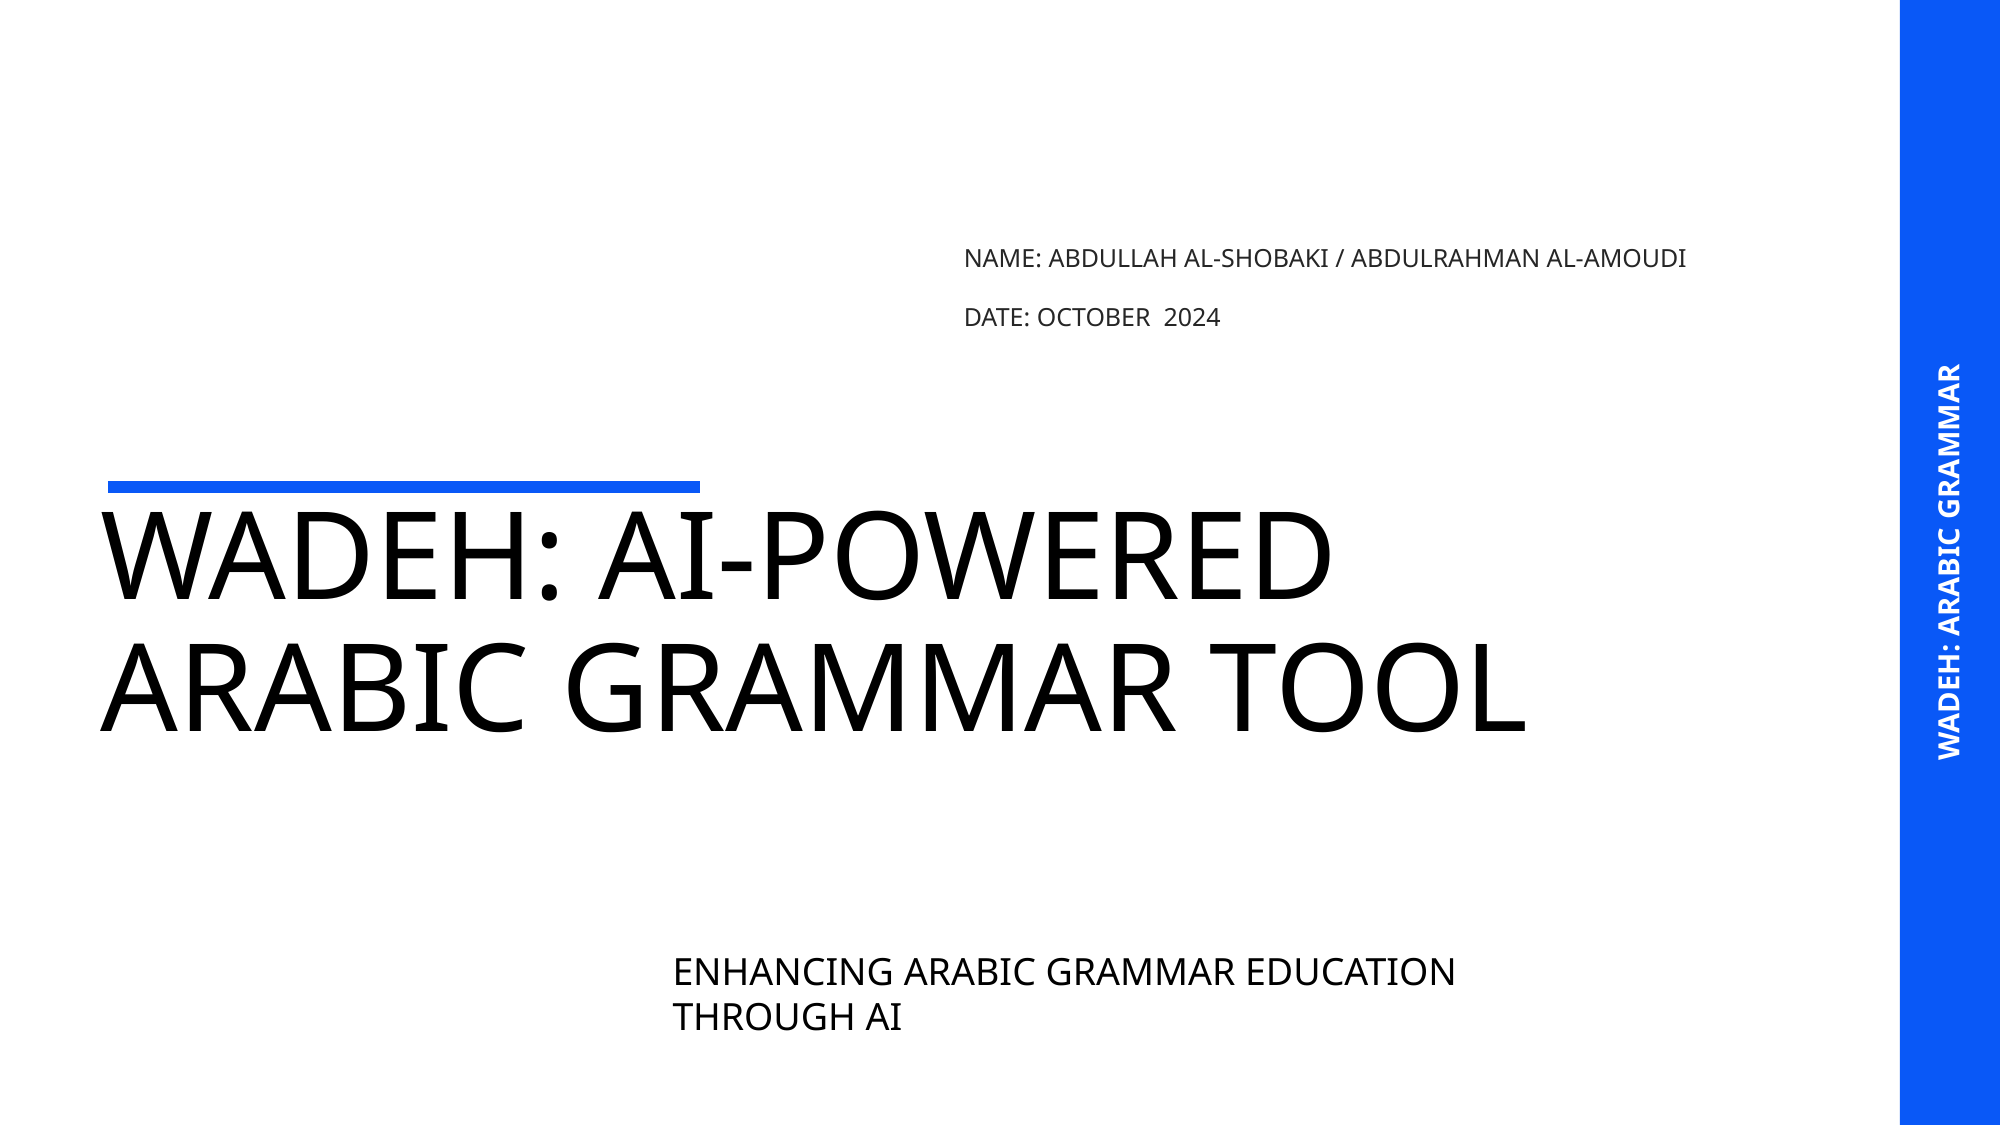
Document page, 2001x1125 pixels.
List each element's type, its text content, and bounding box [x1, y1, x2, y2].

text_box ENHANCING ARABIC GRAMMAR EDUCATION THROUGH AI [657, 940, 1614, 1046]
footer WADEH: ARABIC GRAMMAR [1920, 225, 1980, 901]
title WADEH: AI-POWERED ARABIC GRAMMAR TOOL [85, 486, 1556, 941]
list NAME: ABDULLAH AL-SHOBAKI / ABDULRAHMAN AL-AMOUDI DATE: OCTOBER 2024 [948, 184, 1800, 381]
